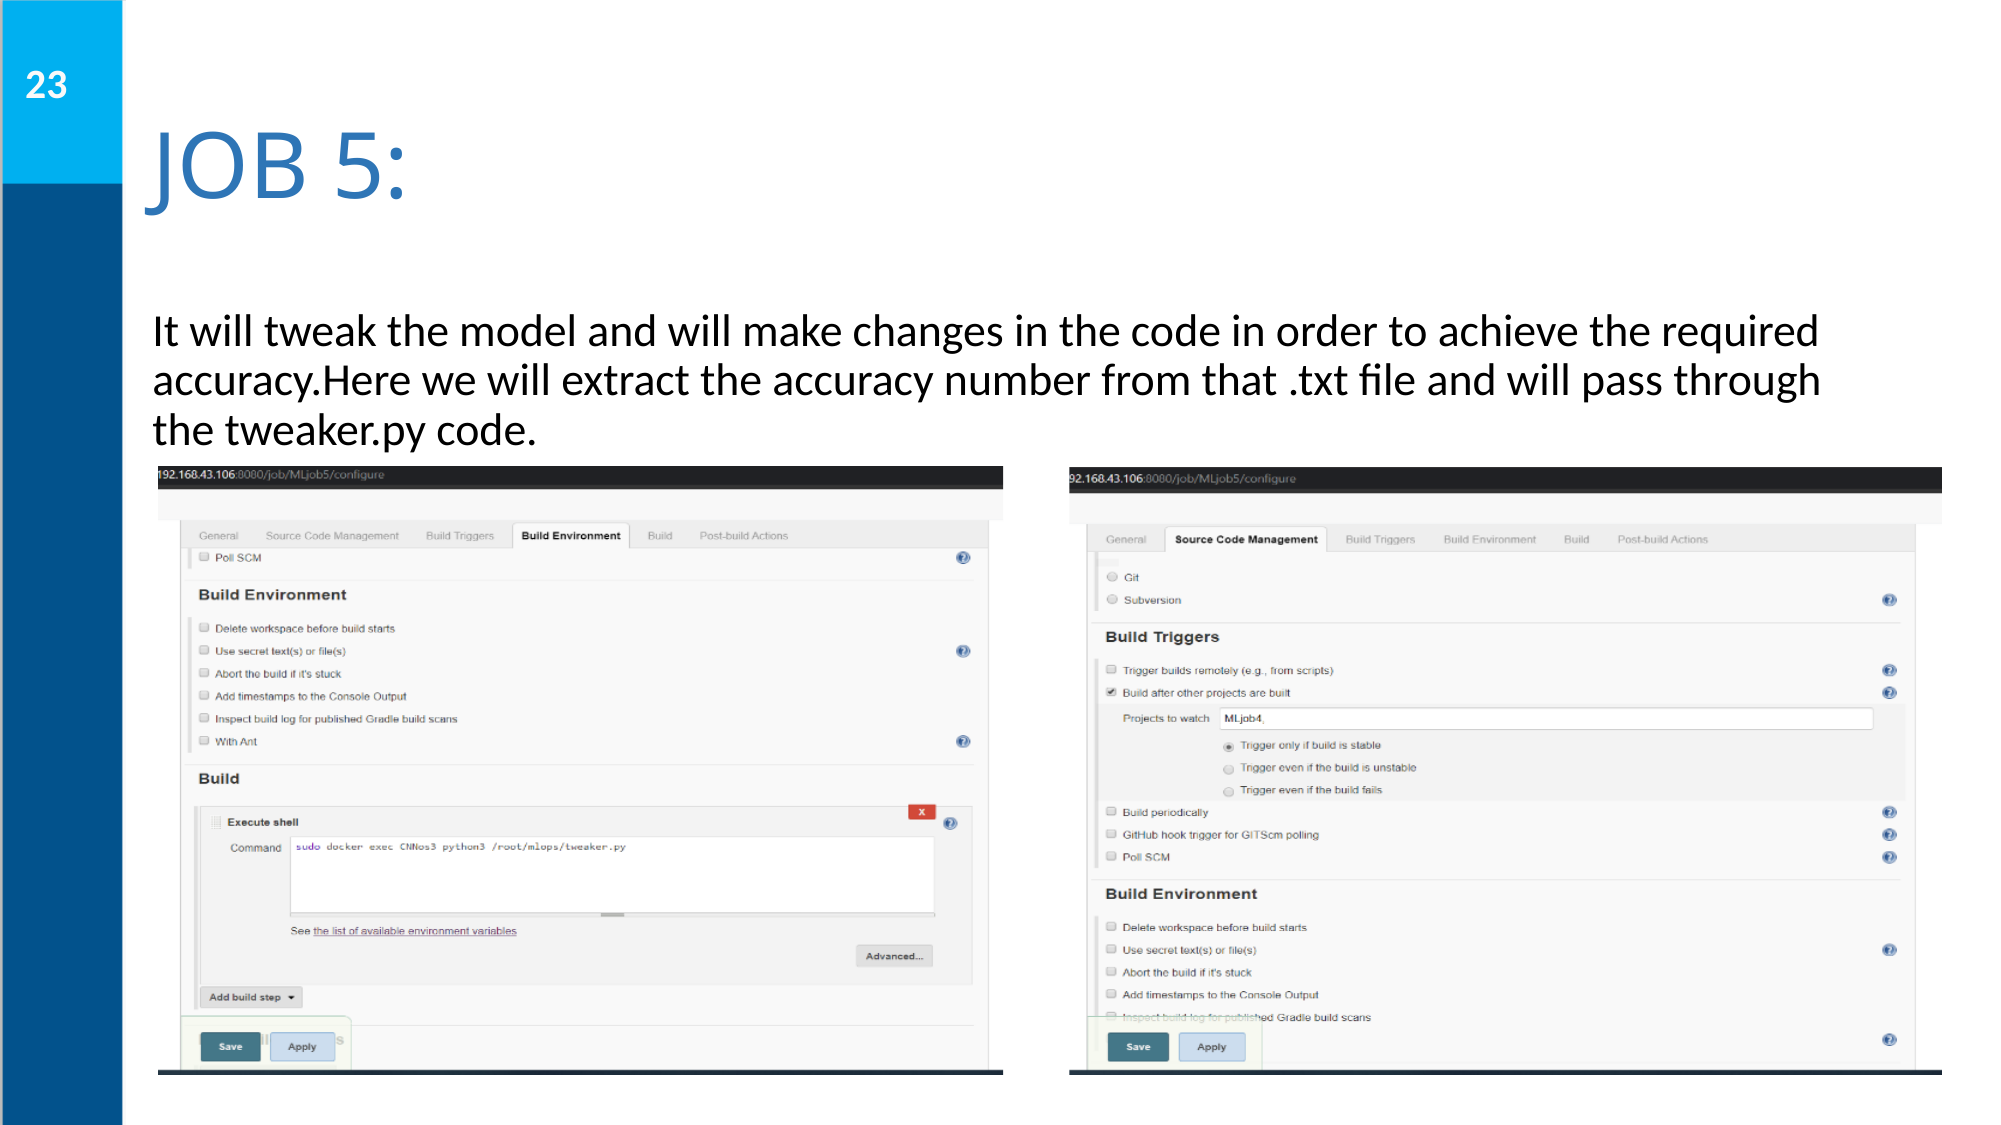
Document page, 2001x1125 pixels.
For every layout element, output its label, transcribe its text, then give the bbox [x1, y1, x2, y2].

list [0, 0, 126, 1125]
picture [157, 466, 1004, 1075]
picture [1069, 466, 1942, 1075]
title JOB 5: [137, 59, 1863, 278]
list It will tweak the model and will make changes in the code in order to achieve the required accuracy.Here we will extract the accuracy number from that .txt file and will pass through the tweaker.py code. [137, 299, 1874, 1014]
